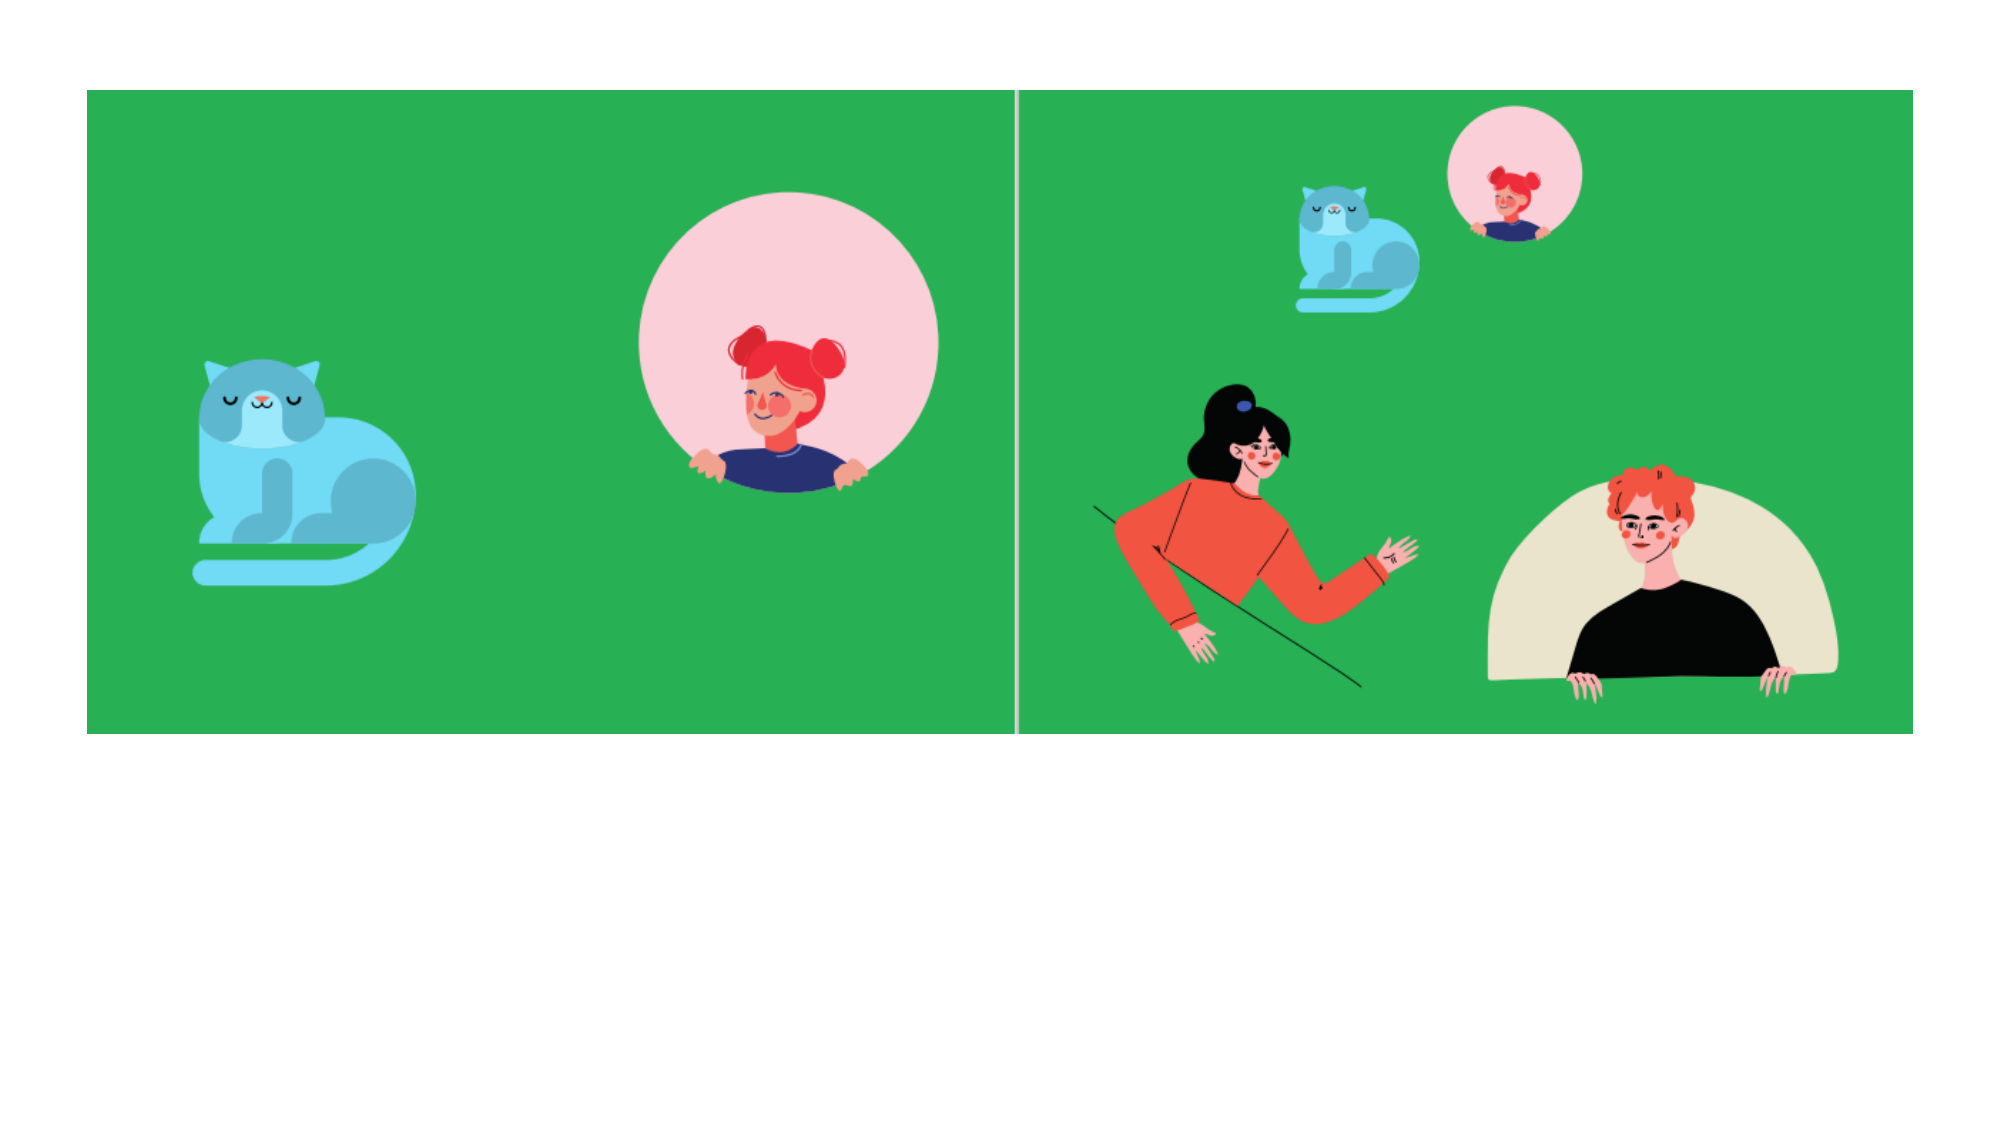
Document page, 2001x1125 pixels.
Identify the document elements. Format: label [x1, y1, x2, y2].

picture [87, 90, 1913, 734]
